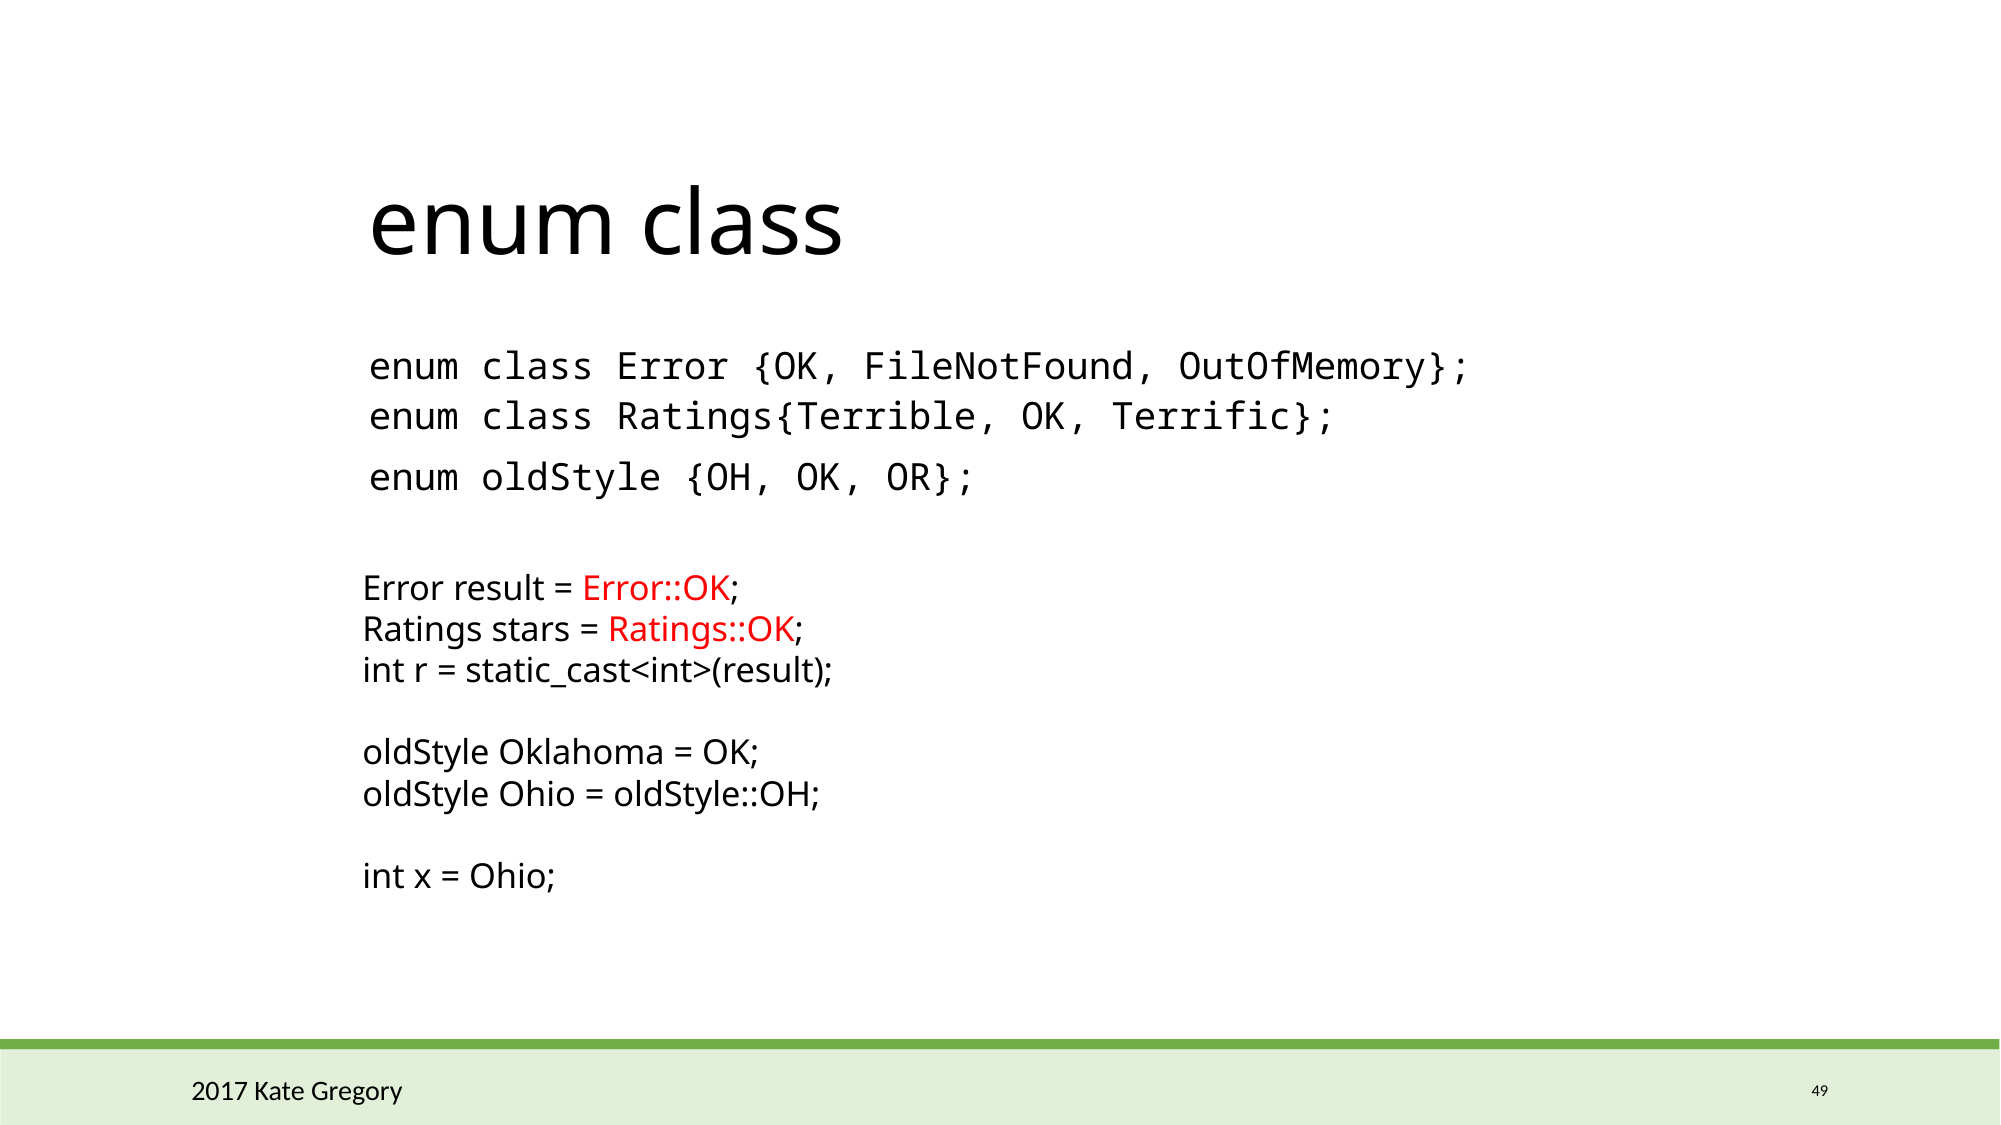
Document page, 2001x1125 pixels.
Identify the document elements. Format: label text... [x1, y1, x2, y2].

text_box Error result = Error::OK; Ratings stars = Ratings::OK; int r = static_cast<int>(result); oldStyle Oklahoma = OK; oldStyle Ohio = oldStyle::OH; int x = Ohio; [362, 530, 1655, 931]
title enum class [353, 168, 1630, 282]
list enum class Error {OK, FileNotFound, OutOfMemory}; enum class Ratings{Terrible, OK, Terrific}; enum oldStyle {OH, OK, OR}; [353, 339, 1647, 521]
